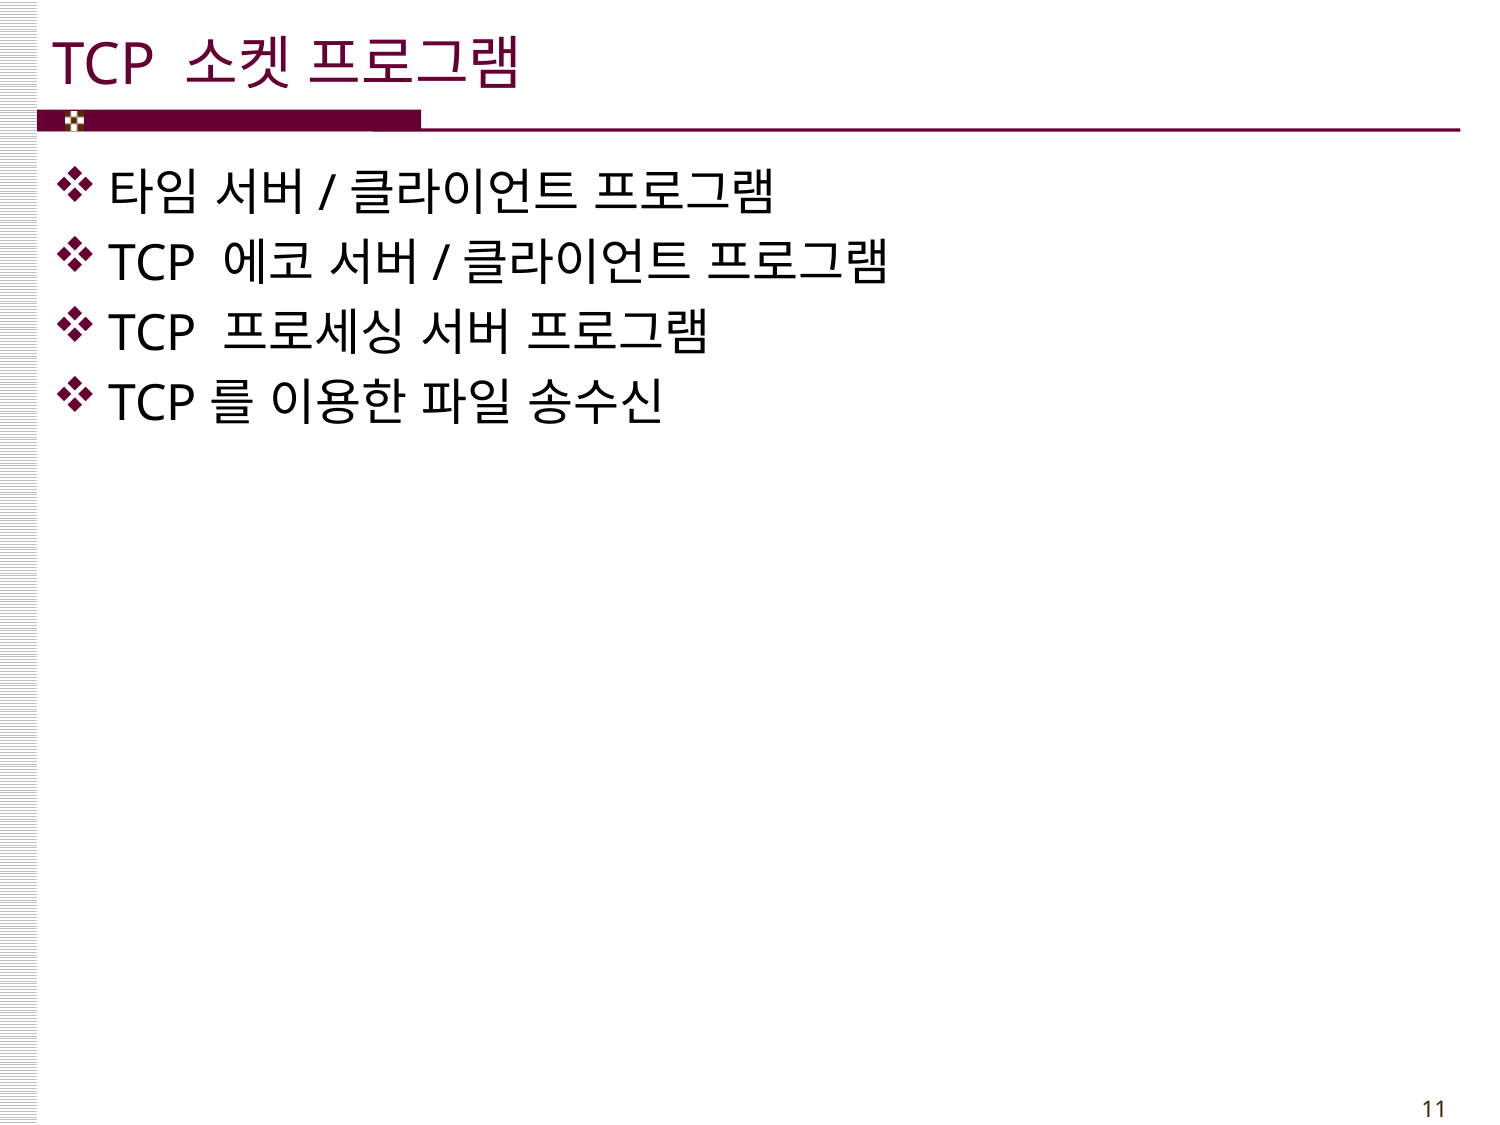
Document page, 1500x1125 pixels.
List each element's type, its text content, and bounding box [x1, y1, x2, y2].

title TCP 소켓 프로그램 [37, 13, 1278, 109]
list 타임 서버/클라이언트 프로그램 TCP 에코 서버/클라이언트 프로그램 TCP 프로세싱 서버 프로그램 TCP를 이용한 파일 송수신 [37, 152, 1463, 1091]
picture [65, 111, 84, 131]
